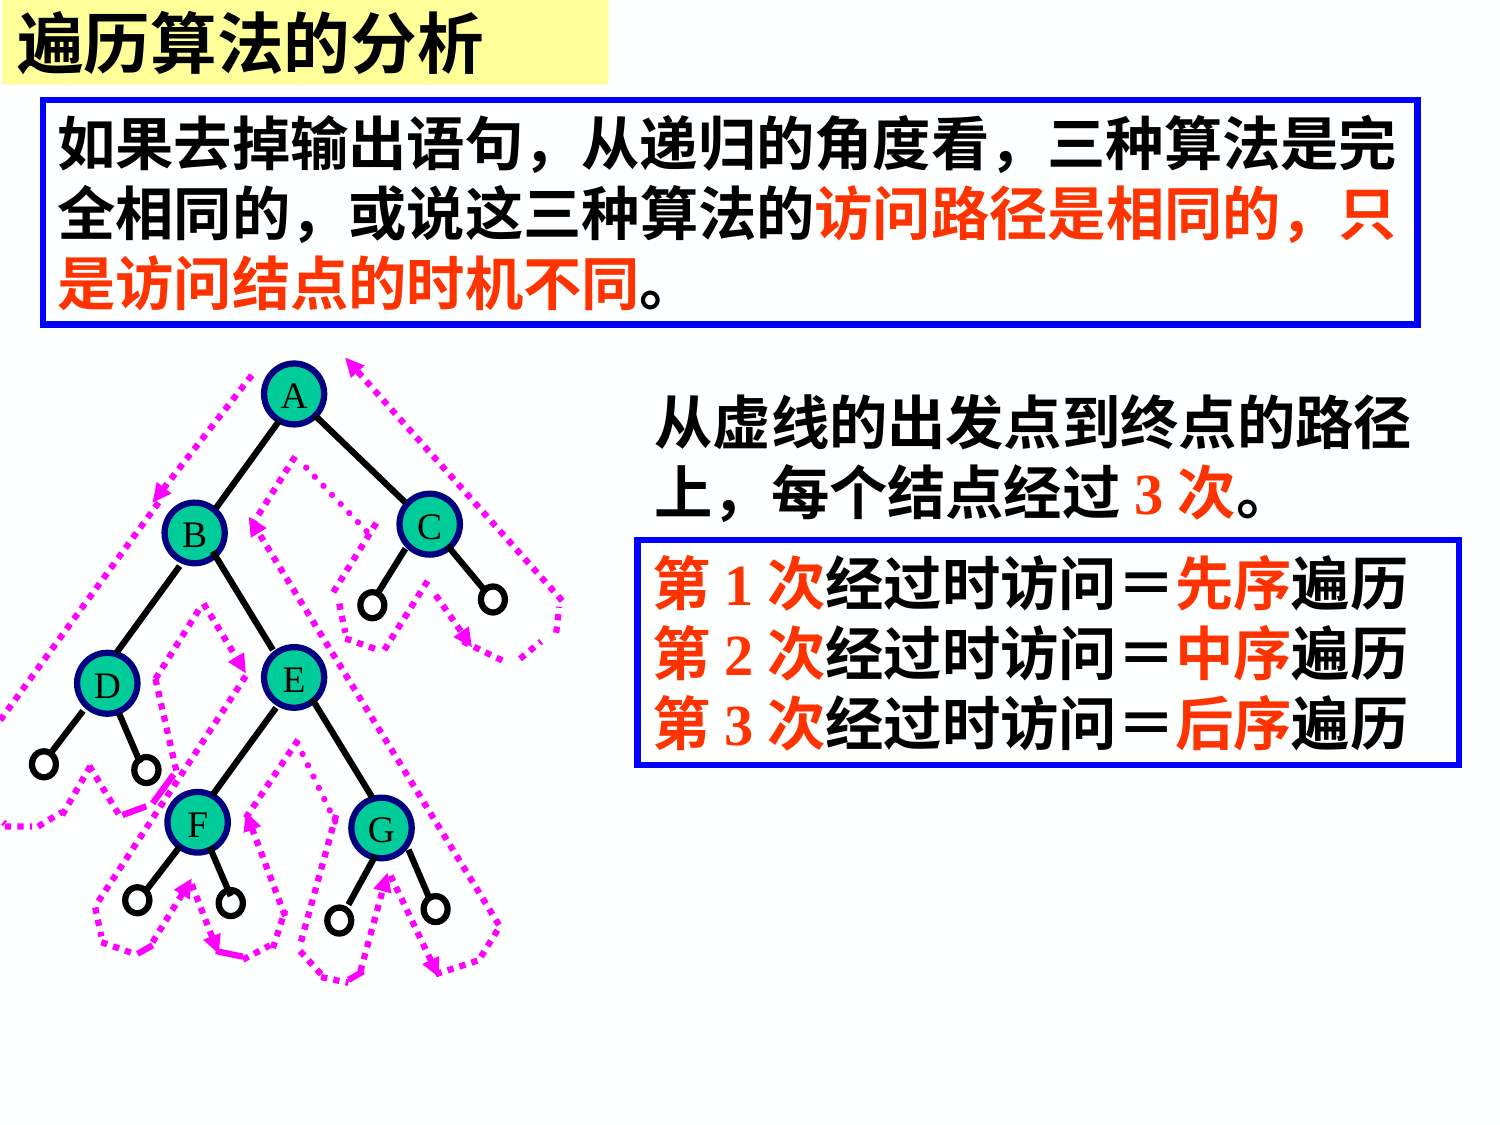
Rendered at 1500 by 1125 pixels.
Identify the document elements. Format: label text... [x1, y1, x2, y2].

text_box 遍历算法的分析 [2, 0, 609, 85]
text_box 从虚线的出发点到终点的路径 上，每个结点经过3次。 [639, 379, 1427, 534]
text_box 如果去掉输出语句，从递归的角度看，三种算法是完全相同的，或说这三种算法的访问路径是相同的，只是访问结点的时机不同。 [42, 99, 1418, 325]
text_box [0, 357, 563, 984]
text_box 第1次经过时访问＝先序遍历 第2次经过时访问＝中序遍历 第3次经过时访问＝后序遍历 [637, 540, 1459, 765]
